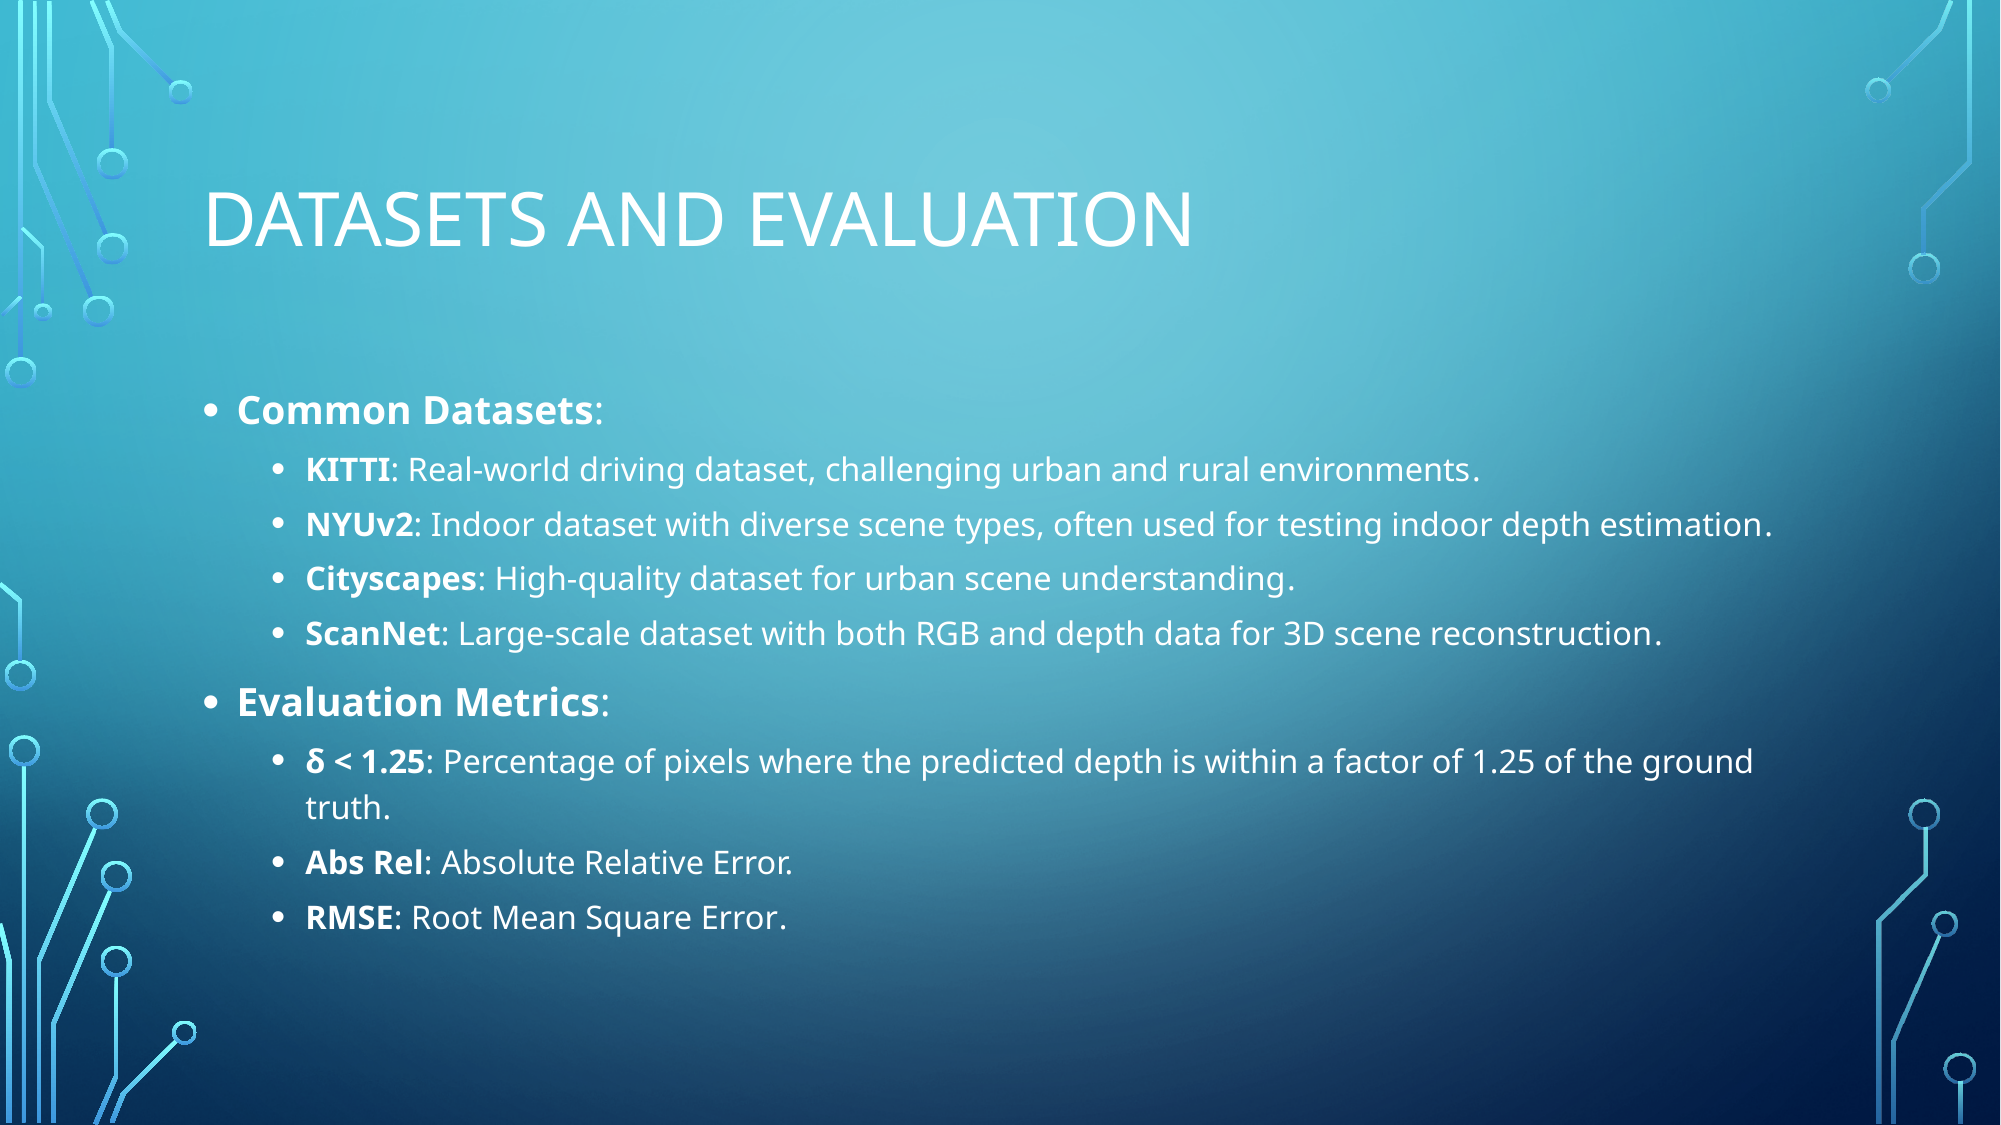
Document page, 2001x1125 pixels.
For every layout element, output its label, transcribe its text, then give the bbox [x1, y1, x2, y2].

title Datasets and Evaluation [187, 101, 1813, 344]
list Common Datasets: KITTI: Real-world driving dataset, challenging urban and rural environments. NYUv2: Indoor dataset with diverse scene types, often used for testing indoor depth estimation. Cityscapes: High-quality dataset for urban scene understanding. ScanNet: Large-scale dataset with both RGB and depth data for 3D scene reconstruction. Evaluation Metrics: δ < 1.25: Percentage of pixels where the predicted depth is within a factor of 1.25 of the ground truth. Abs Rel: Absolute Relative Error. RMSE: Root Mean Square Error. [187, 369, 1813, 950]
